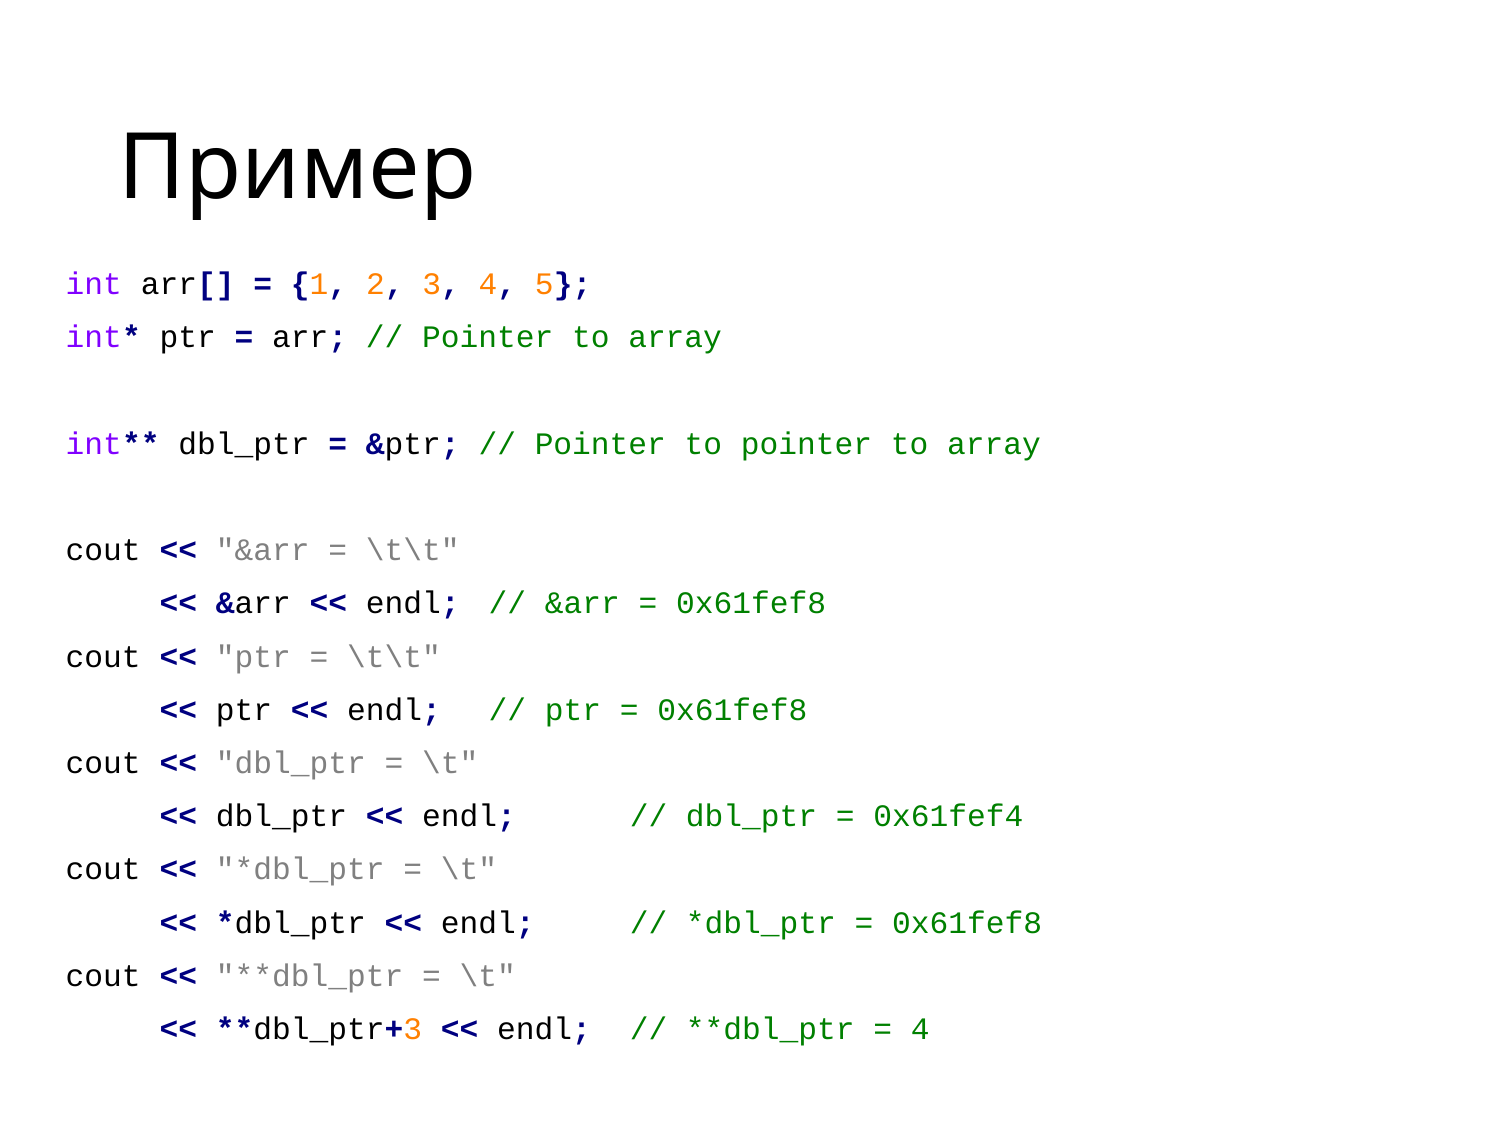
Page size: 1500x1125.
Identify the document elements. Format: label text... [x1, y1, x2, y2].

list int arr[] = {1, 2, 3, 4, 5}; int* ptr = arr; // Pointer to array int** dbl_ptr = &ptr; // Pointer to pointer to array cout << "&arr = \t\t" << &arr << endl; // &arr = 0x61fef8 cout << "ptr = \t\t" << ptr << endl; // ptr = 0x61fef8 cout << "dbl_ptr = \t" << dbl_ptr << endl; // dbl_ptr = 0x61fef4 cout << "*dbl_ptr = \t" << *dbl_ptr << endl; // *dbl_ptr = 0x61fef8 cout << "**dbl_ptr = \t" << **dbl_ptr+3 << endl; // **dbl_ptr = 4 [50, 260, 1451, 1055]
title Пример [103, 59, 1397, 260]
